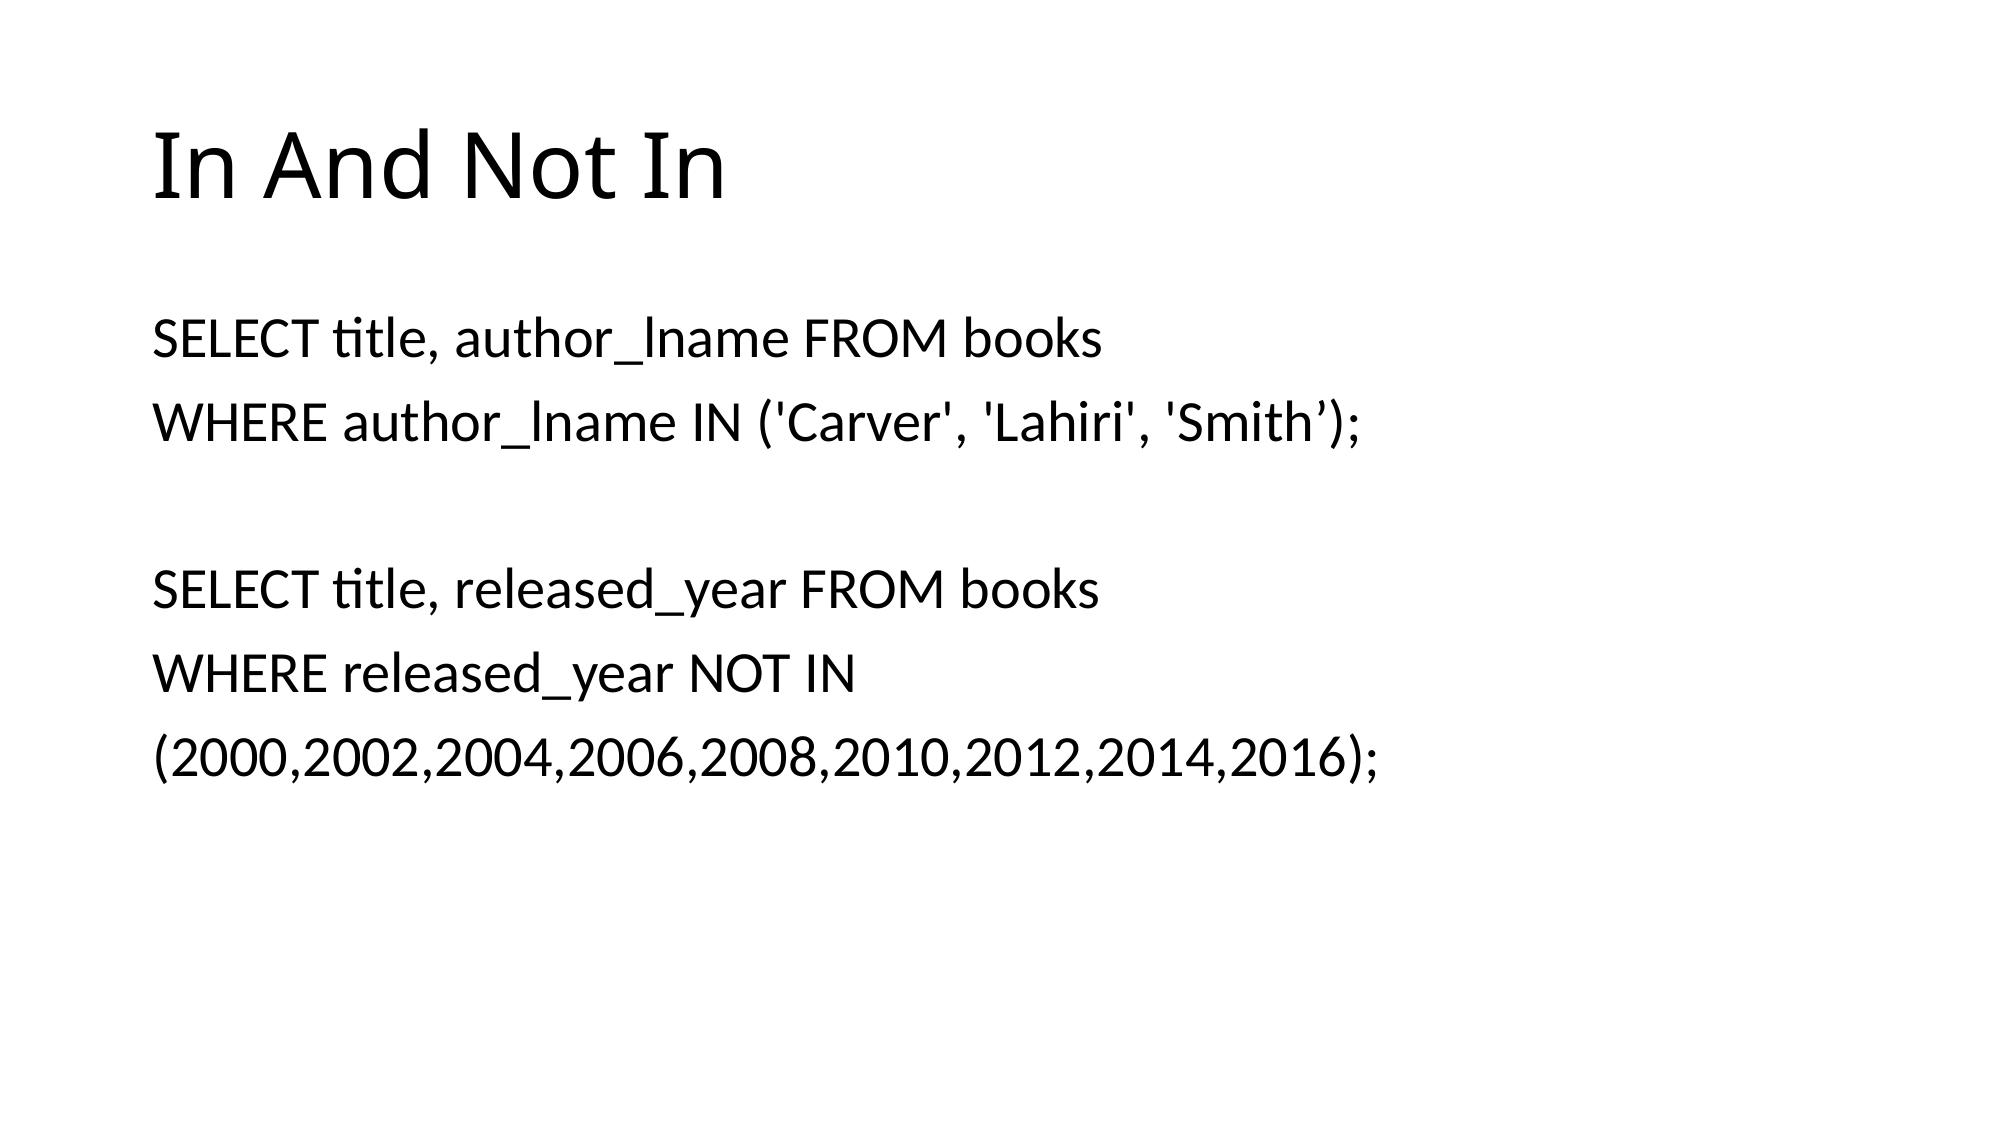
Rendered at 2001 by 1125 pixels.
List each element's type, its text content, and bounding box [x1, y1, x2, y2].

list SELECT title, author_lname FROM books WHERE author_lname IN ('Carver', 'Lahiri', 'Smith’); SELECT title, released_year FROM books WHERE released_year NOT IN (2000,2002,2004,2006,2008,2010,2012,2014,2016); [137, 299, 1863, 1014]
title In And Not In [137, 59, 1863, 278]
